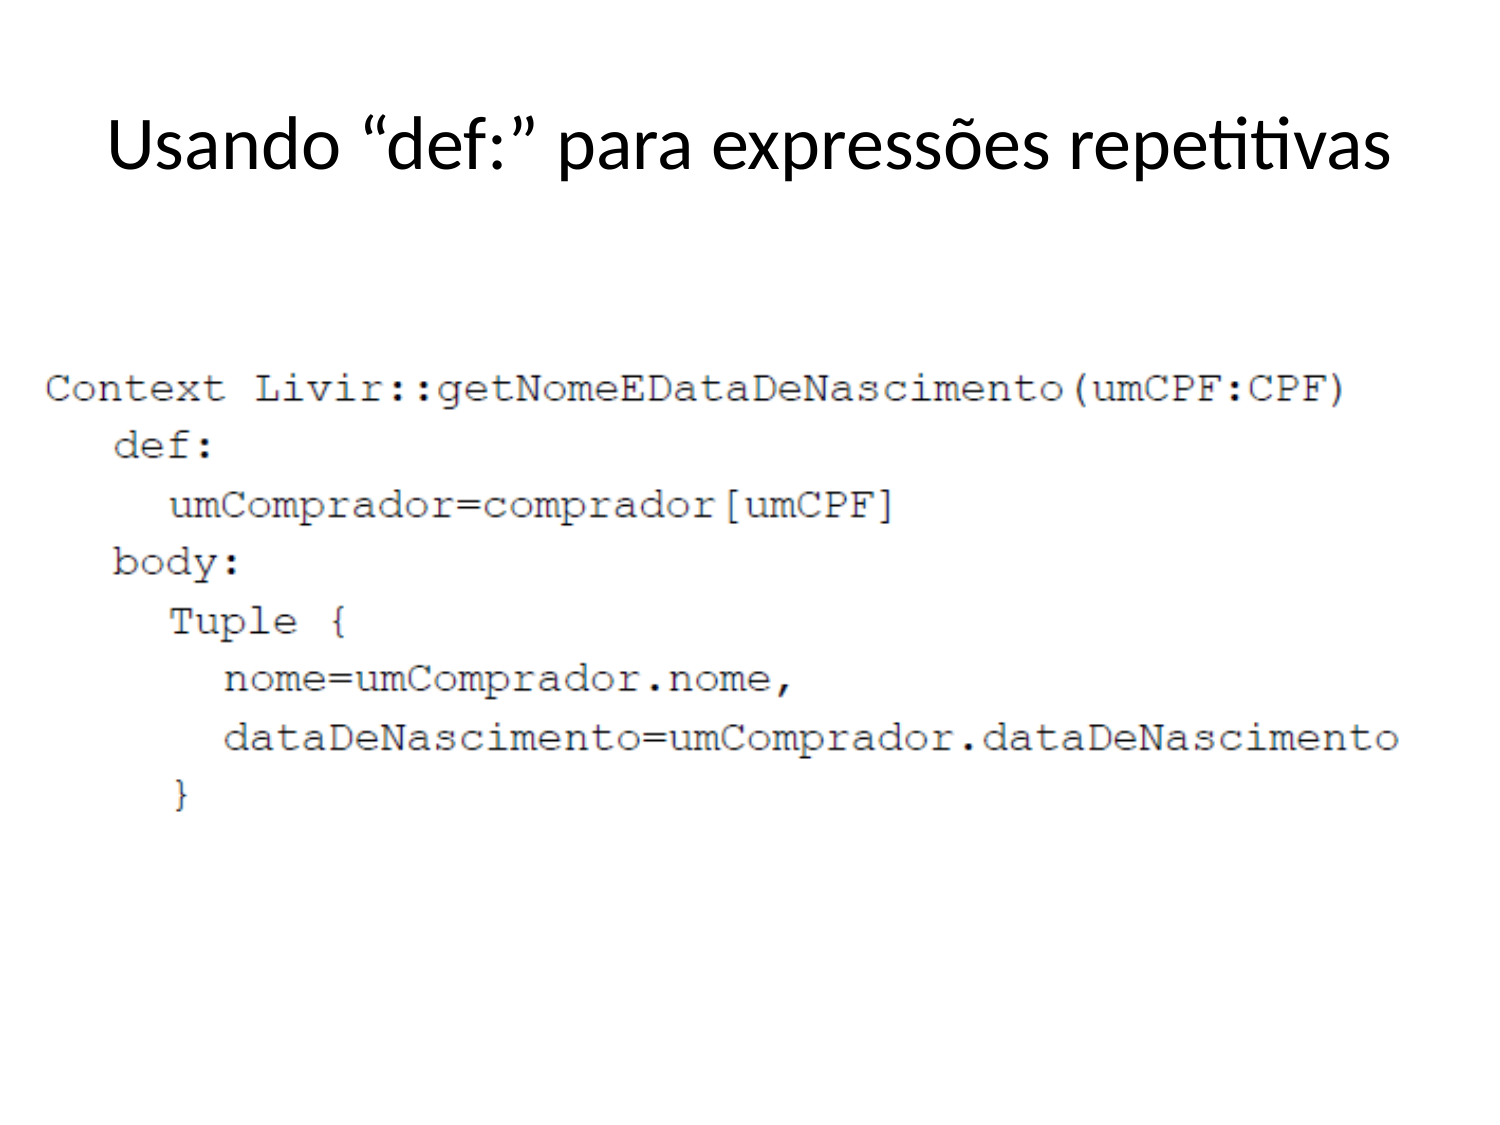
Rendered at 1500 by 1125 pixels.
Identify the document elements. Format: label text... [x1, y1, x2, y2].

title Usando “def:” para expressões repetitivas [75, 45, 1425, 233]
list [29, 361, 1421, 831]
